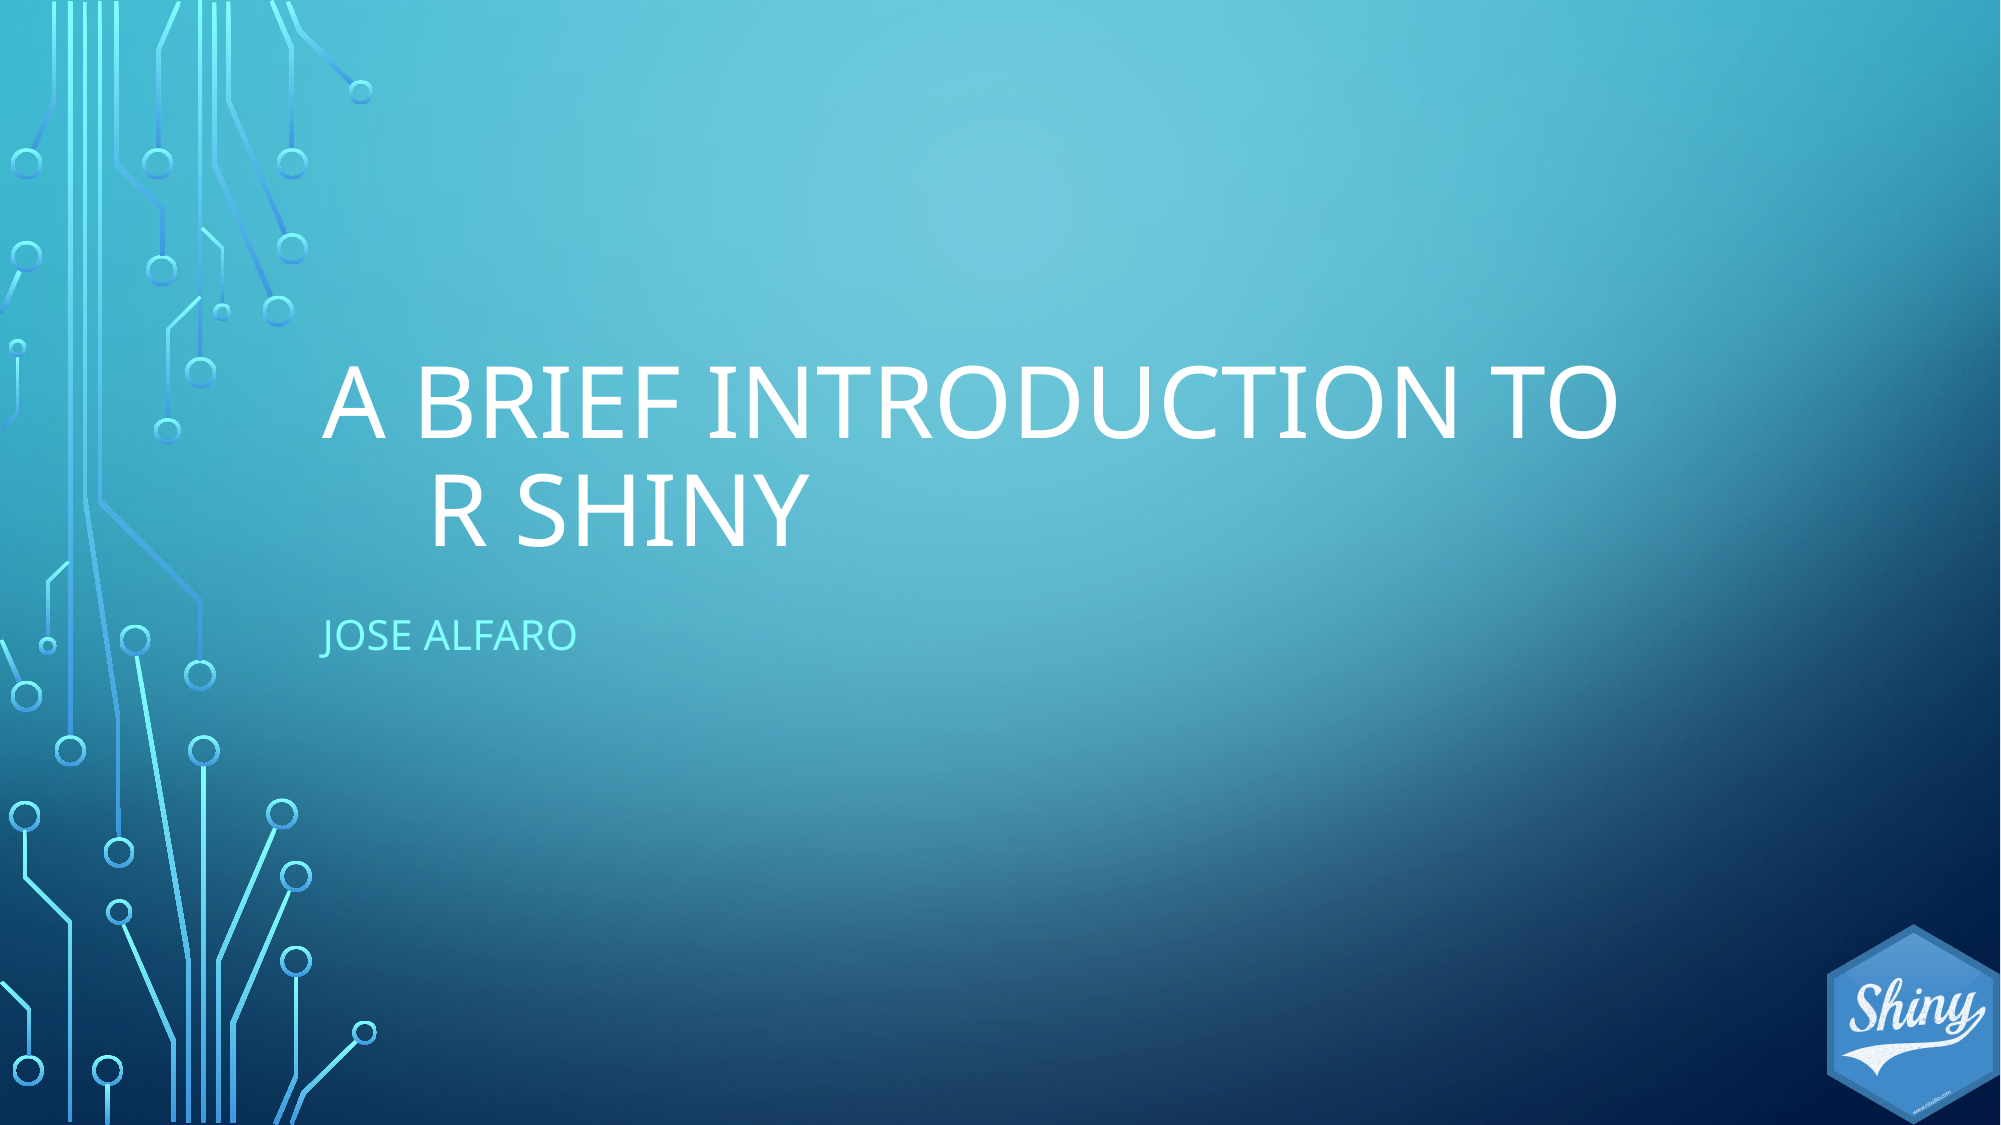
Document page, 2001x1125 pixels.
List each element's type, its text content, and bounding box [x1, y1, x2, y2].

picture [1827, 924, 2000, 1125]
subtitle Jose Alfaro [307, 590, 1750, 863]
title A brief introduction to R shiny [307, 184, 1750, 576]
